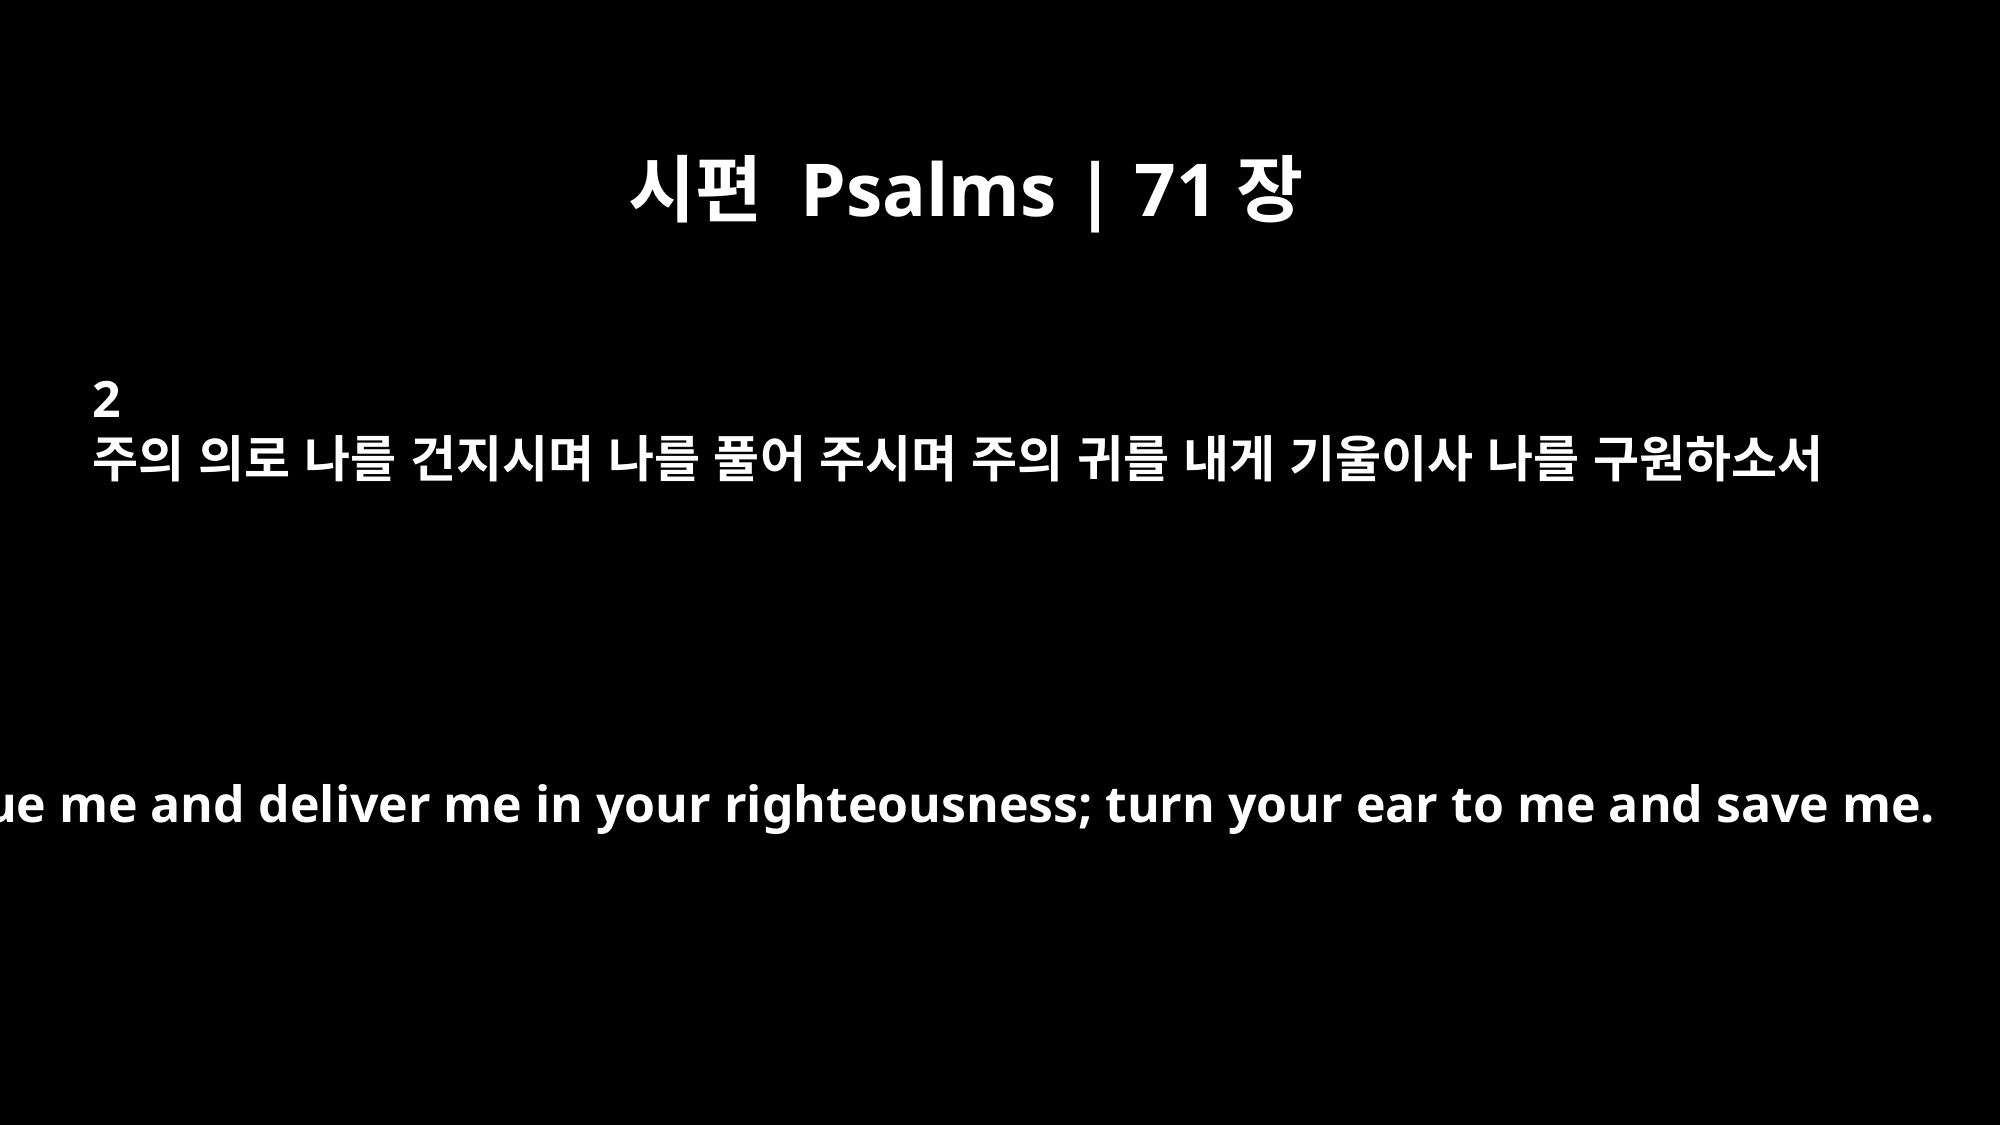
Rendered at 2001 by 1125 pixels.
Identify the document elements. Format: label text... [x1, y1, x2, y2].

text_box 2 주의 의로 나를 건지시며 나를 풀어 주시며 주의 귀를 내게 기울이사 나를 구원하소서 [77, 359, 1840, 495]
text_box Rescue me and deliver me in your righteousness; turn your ear to me and save me. [0, 764, 1952, 840]
text_box 시편 Psalms | 71장 [613, 136, 1319, 239]
